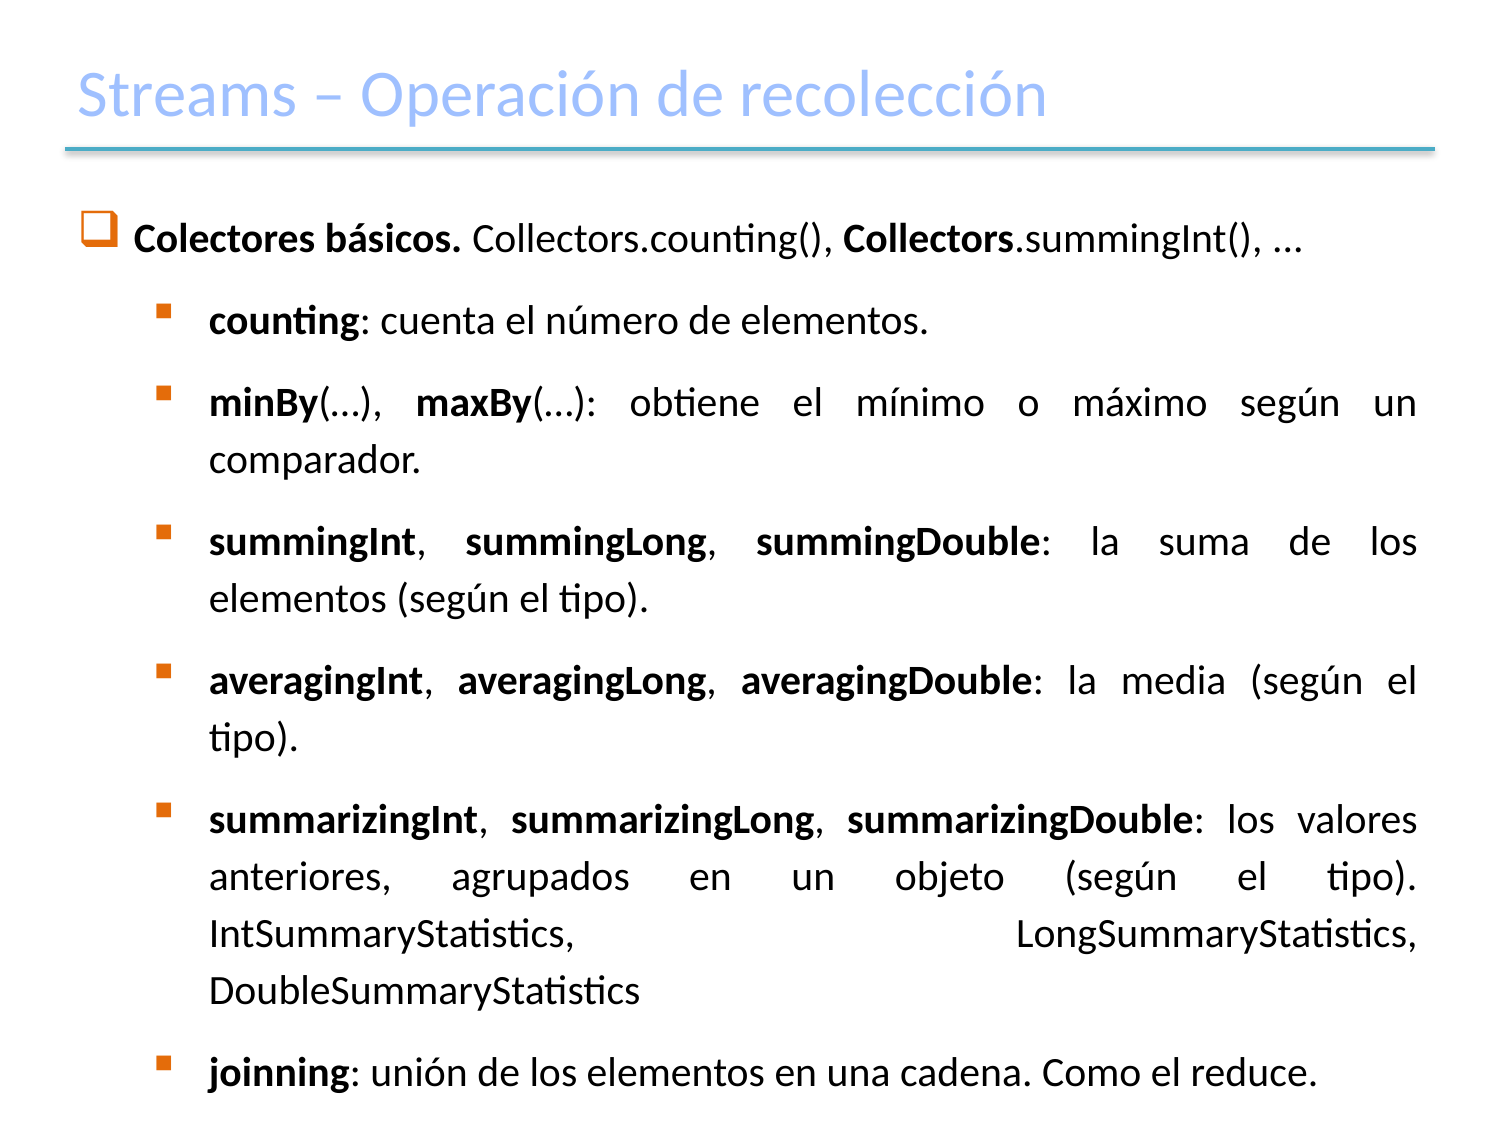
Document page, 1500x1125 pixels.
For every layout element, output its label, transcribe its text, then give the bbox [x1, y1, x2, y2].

text_box Colectores básicos. Collectors.counting(), Collectors.summingInt(), ... counting: cuenta el número de elementos. minBy(…), maxBy(…): obtiene el mínimo o máximo según un comparador. summingInt, summingLong, summingDouble: la suma de los elementos (según el tipo). averagingInt, averagingLong, averagingDouble: la media (según el tipo). summarizingInt, summarizingLong, summarizingDouble: los valores anteriores, agrupados en un objeto (según el tipo). IntSummaryStatistics, LongSummaryStatistics, DoubleSummaryStatistics joinning: unión de los elementos en una cadena. Como el reduce. [62, 196, 1433, 1103]
title Streams – Operación de recolección [62, 30, 1435, 148]
